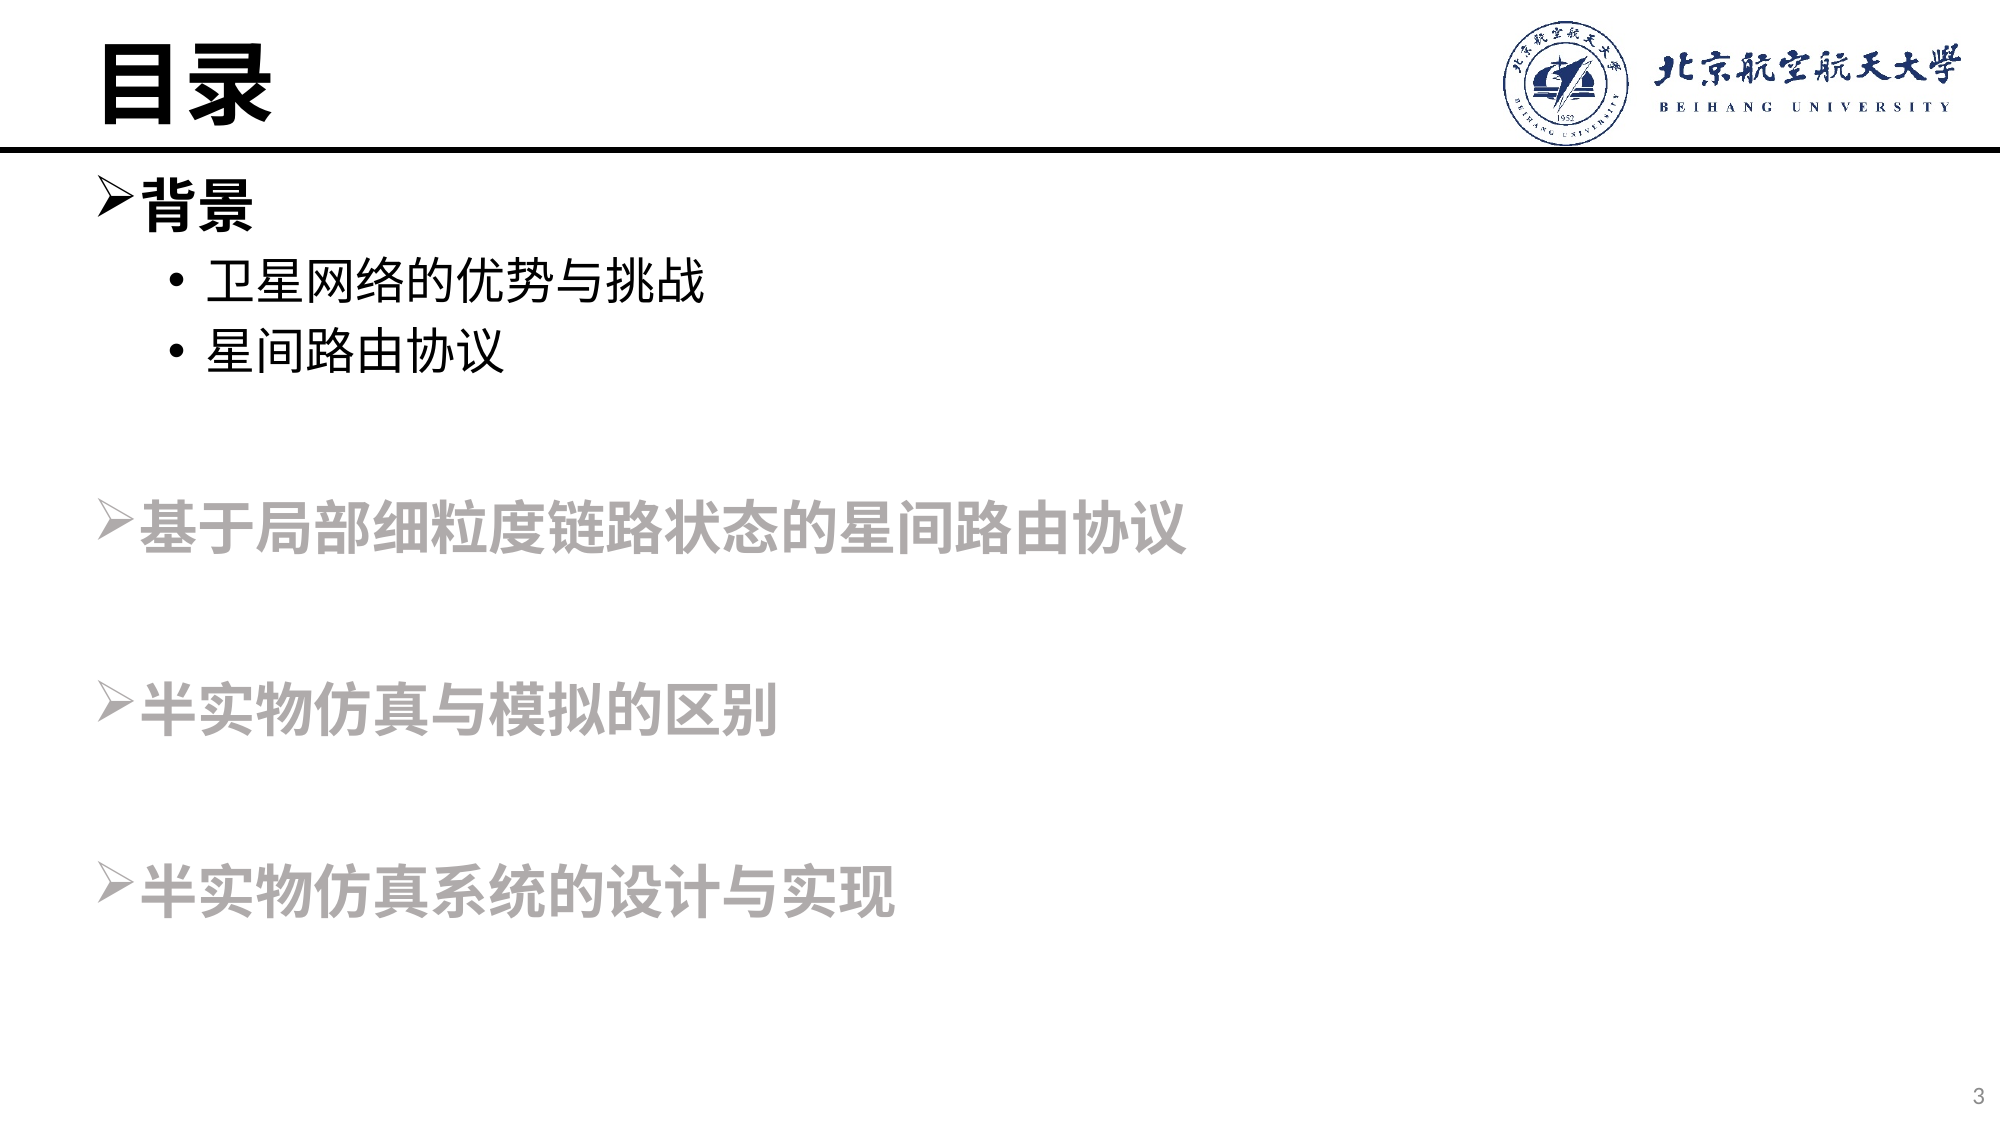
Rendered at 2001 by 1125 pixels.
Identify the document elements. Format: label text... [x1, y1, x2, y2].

list 背景 卫星网络的优势与挑战 星间路由协议 基于局部细粒度链路状态的星间路由协议 半实物仿真与模拟的区别 半实物仿真系统的设计与实现 [78, 161, 1922, 1005]
slide_number 3 [1550, 1064, 2000, 1125]
title 目录 [78, 14, 1333, 161]
picture [1503, 21, 1961, 146]
